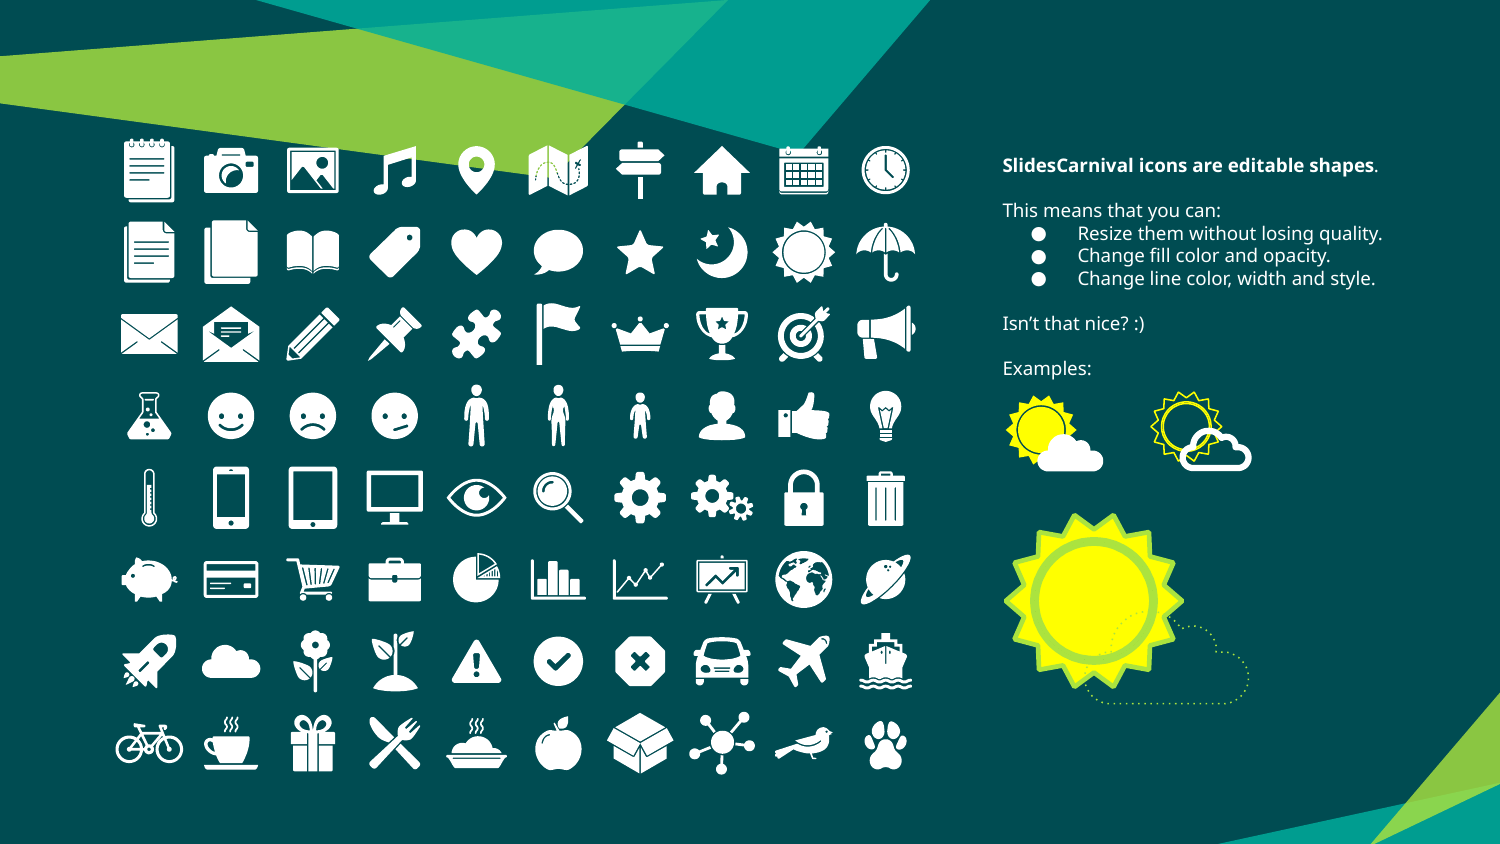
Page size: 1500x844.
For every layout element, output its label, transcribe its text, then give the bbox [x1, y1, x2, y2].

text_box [202, 306, 260, 363]
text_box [120, 313, 178, 355]
text_box [775, 727, 833, 760]
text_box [861, 145, 911, 195]
text_box [698, 391, 746, 441]
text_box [286, 558, 340, 602]
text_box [778, 391, 830, 440]
text_box [289, 392, 337, 440]
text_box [123, 138, 175, 203]
text_box [207, 392, 255, 440]
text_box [772, 221, 836, 284]
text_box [122, 634, 177, 689]
text_box [1225, 436, 1249, 468]
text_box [690, 474, 754, 521]
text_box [777, 306, 831, 363]
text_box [369, 716, 421, 770]
text_box [775, 551, 833, 608]
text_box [446, 478, 507, 517]
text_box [696, 555, 748, 604]
text_box [615, 636, 666, 687]
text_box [203, 716, 259, 770]
text_box [533, 636, 584, 686]
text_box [689, 711, 756, 775]
text_box [1079, 440, 1104, 472]
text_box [123, 221, 175, 283]
text_box [1090, 626, 1249, 704]
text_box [463, 384, 490, 447]
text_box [615, 141, 665, 200]
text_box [452, 552, 501, 603]
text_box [290, 714, 336, 772]
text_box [1150, 391, 1223, 462]
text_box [860, 554, 911, 605]
text_box [533, 229, 583, 275]
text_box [535, 715, 582, 771]
text_box [451, 229, 503, 275]
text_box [530, 559, 587, 600]
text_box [141, 468, 158, 527]
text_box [286, 307, 340, 361]
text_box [204, 220, 258, 285]
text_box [286, 230, 340, 275]
text_box [369, 226, 421, 278]
text_box [115, 723, 184, 764]
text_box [866, 470, 906, 527]
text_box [371, 631, 419, 692]
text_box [857, 305, 916, 360]
text_box [121, 557, 178, 602]
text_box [856, 222, 916, 282]
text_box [779, 146, 829, 195]
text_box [445, 717, 508, 769]
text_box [629, 392, 651, 439]
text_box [695, 307, 749, 361]
text_box [617, 230, 664, 275]
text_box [864, 720, 907, 770]
text_box [778, 635, 830, 688]
text_box [373, 146, 416, 195]
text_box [869, 390, 902, 443]
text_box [203, 147, 259, 194]
text_box [452, 309, 501, 359]
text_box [203, 560, 259, 599]
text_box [606, 712, 674, 774]
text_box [368, 557, 422, 602]
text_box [536, 302, 581, 365]
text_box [367, 306, 422, 361]
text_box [611, 316, 670, 352]
text_box [458, 146, 495, 195]
text_box [202, 644, 261, 678]
text_box [451, 639, 502, 683]
text_box [614, 471, 666, 524]
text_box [547, 384, 570, 447]
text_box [366, 470, 424, 525]
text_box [696, 227, 748, 279]
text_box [293, 630, 333, 693]
text_box [694, 145, 750, 195]
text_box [286, 147, 339, 194]
text_box [371, 392, 418, 440]
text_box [126, 391, 172, 440]
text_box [528, 145, 589, 196]
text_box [612, 559, 669, 600]
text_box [693, 636, 751, 686]
text_box SlidesCarnival icons are editable shapes. This means that you can: Resize them without losing quality. Change fill color and opacity. Change line color, width and style. Isn’t that nice? :) Examples: [987, 138, 1413, 389]
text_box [859, 633, 913, 690]
text_box [784, 469, 824, 526]
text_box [1005, 514, 1183, 688]
text_box [288, 466, 338, 529]
text_box [213, 466, 250, 529]
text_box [533, 471, 584, 524]
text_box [1005, 395, 1077, 465]
